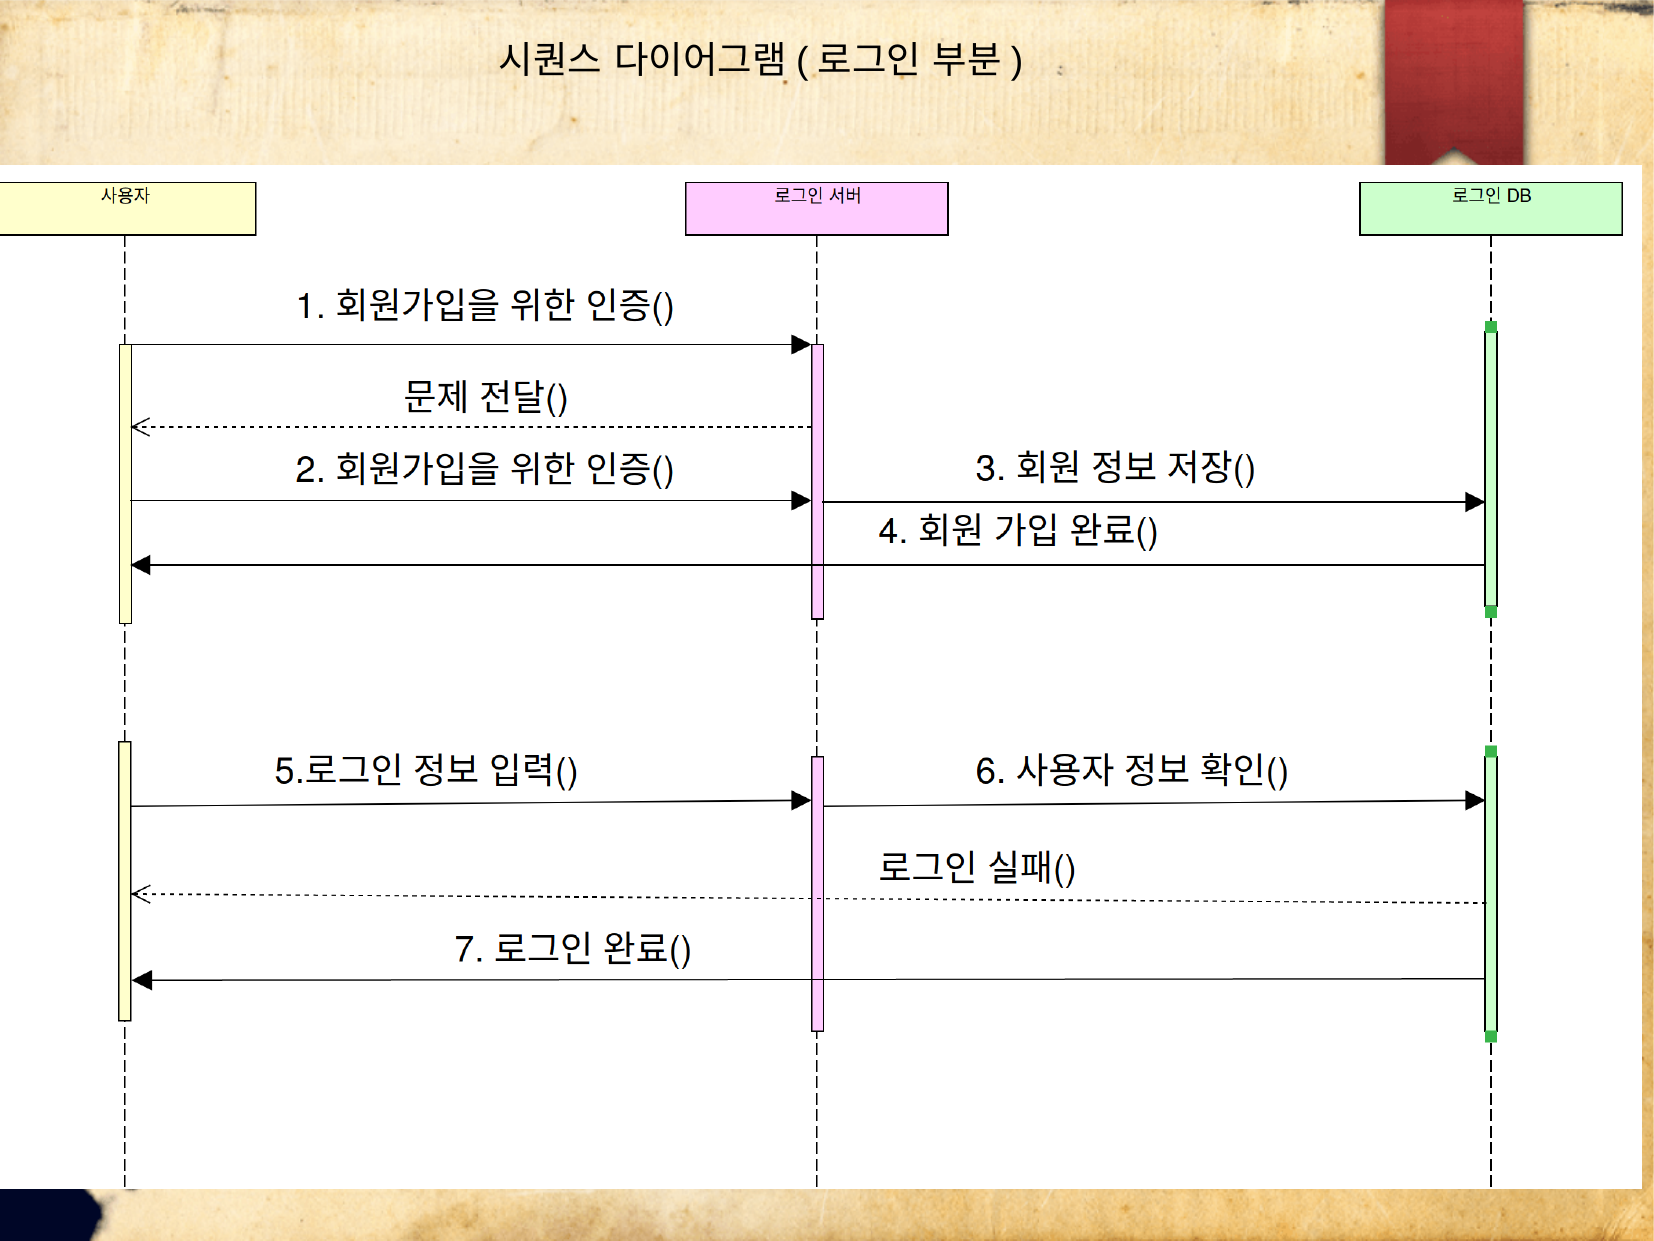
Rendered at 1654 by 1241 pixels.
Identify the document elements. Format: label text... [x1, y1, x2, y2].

picture [0, 0, 1654, 1241]
text_box 시퀀스 다이어그램(로그인 부분) [484, 29, 1217, 163]
